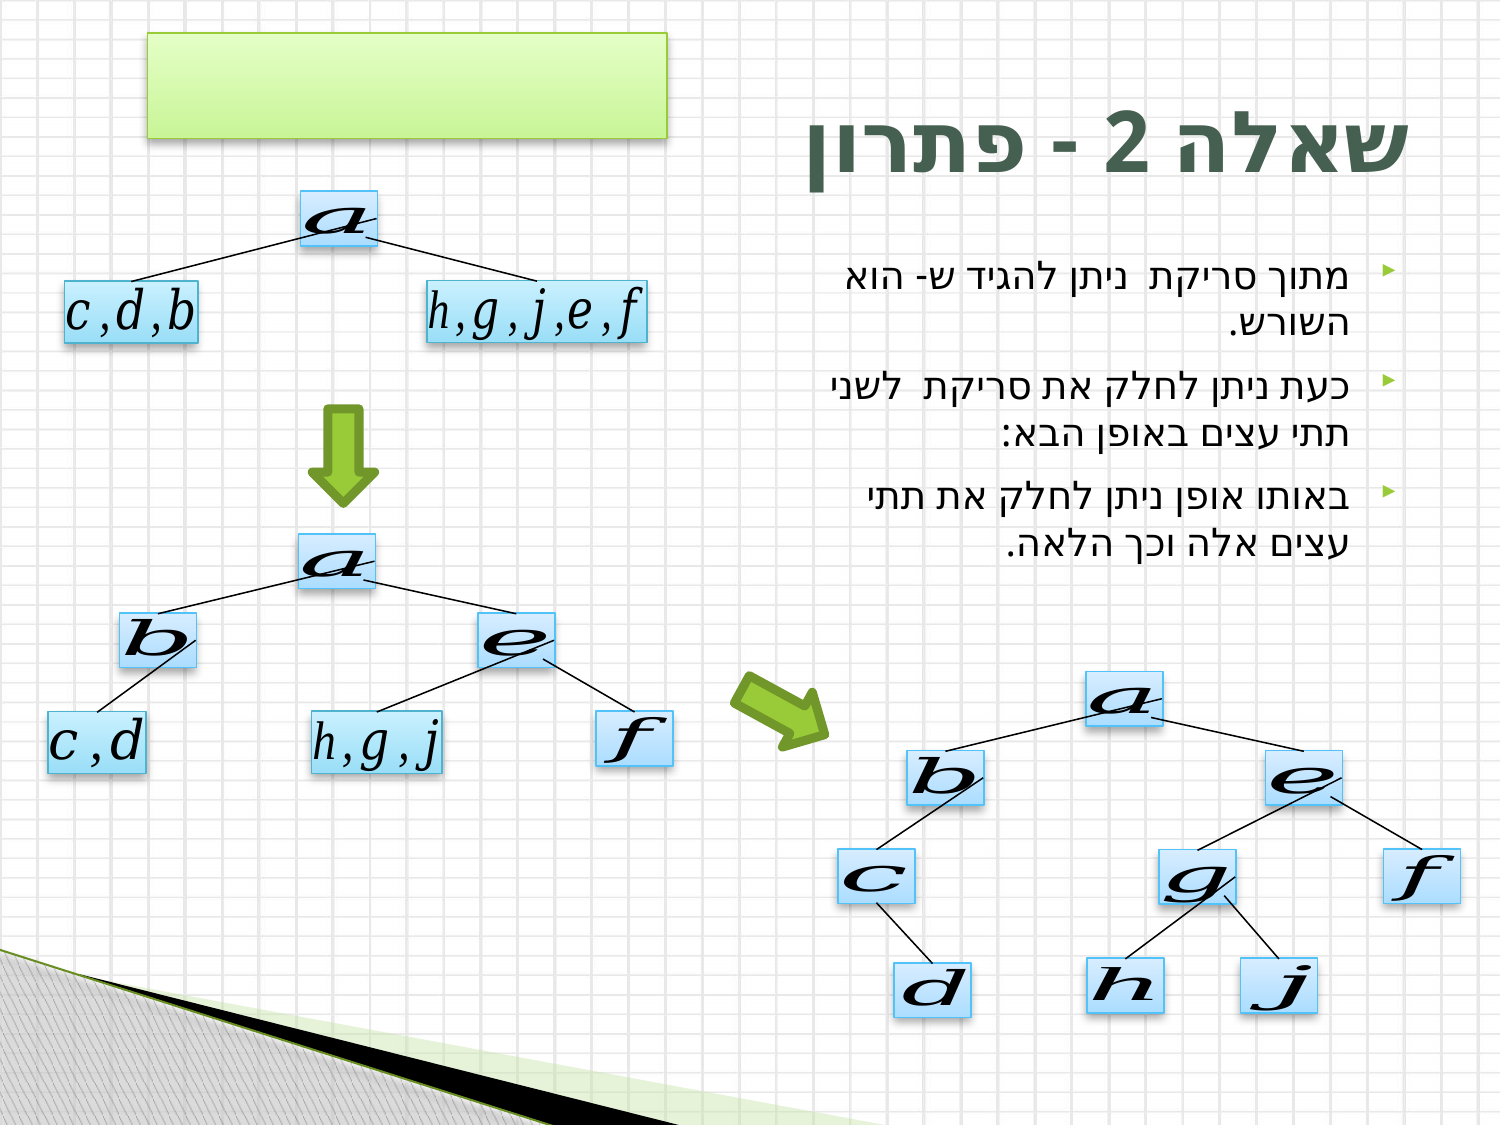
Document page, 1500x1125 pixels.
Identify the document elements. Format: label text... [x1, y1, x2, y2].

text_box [365, 237, 538, 282]
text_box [376, 658, 490, 713]
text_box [1197, 796, 1278, 851]
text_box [363, 579, 517, 614]
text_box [945, 717, 1098, 752]
title שאלה 2 - פתרון [75, 45, 1425, 233]
text_box [730, 671, 830, 752]
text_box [1330, 796, 1423, 850]
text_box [542, 658, 635, 713]
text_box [876, 902, 933, 964]
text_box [1125, 895, 1172, 960]
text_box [876, 796, 919, 850]
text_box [96, 658, 132, 713]
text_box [1150, 717, 1305, 752]
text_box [1223, 895, 1280, 960]
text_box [130, 237, 313, 282]
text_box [157, 579, 311, 614]
text_box [307, 404, 380, 508]
